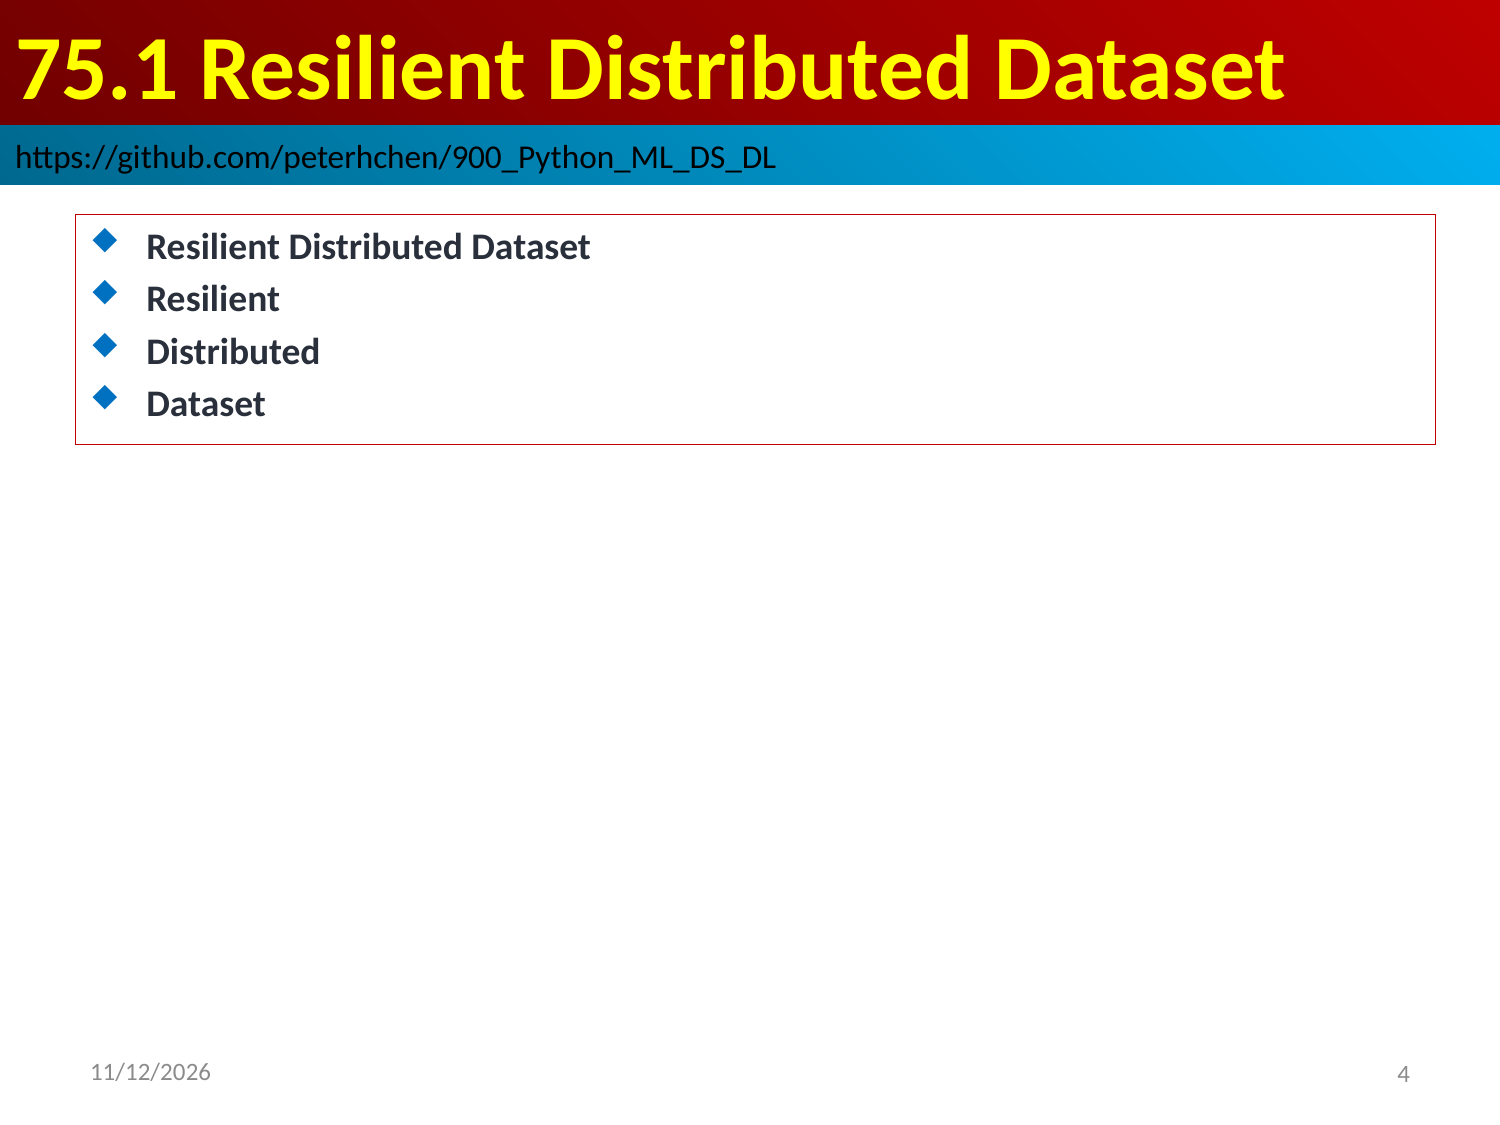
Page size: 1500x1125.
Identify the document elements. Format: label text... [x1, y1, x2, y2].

title 75.1 Resilient Distributed Dataset [0, 0, 1500, 125]
subtitle Resilient Distributed Dataset Resilient Distributed Dataset [75, 214, 1436, 445]
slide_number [75, 1040, 425, 1101]
slide_number 4 [1074, 1042, 1425, 1103]
text_box https://github.com/peterhchen/900_Python_ML_DS_DL [0, 125, 1500, 185]
